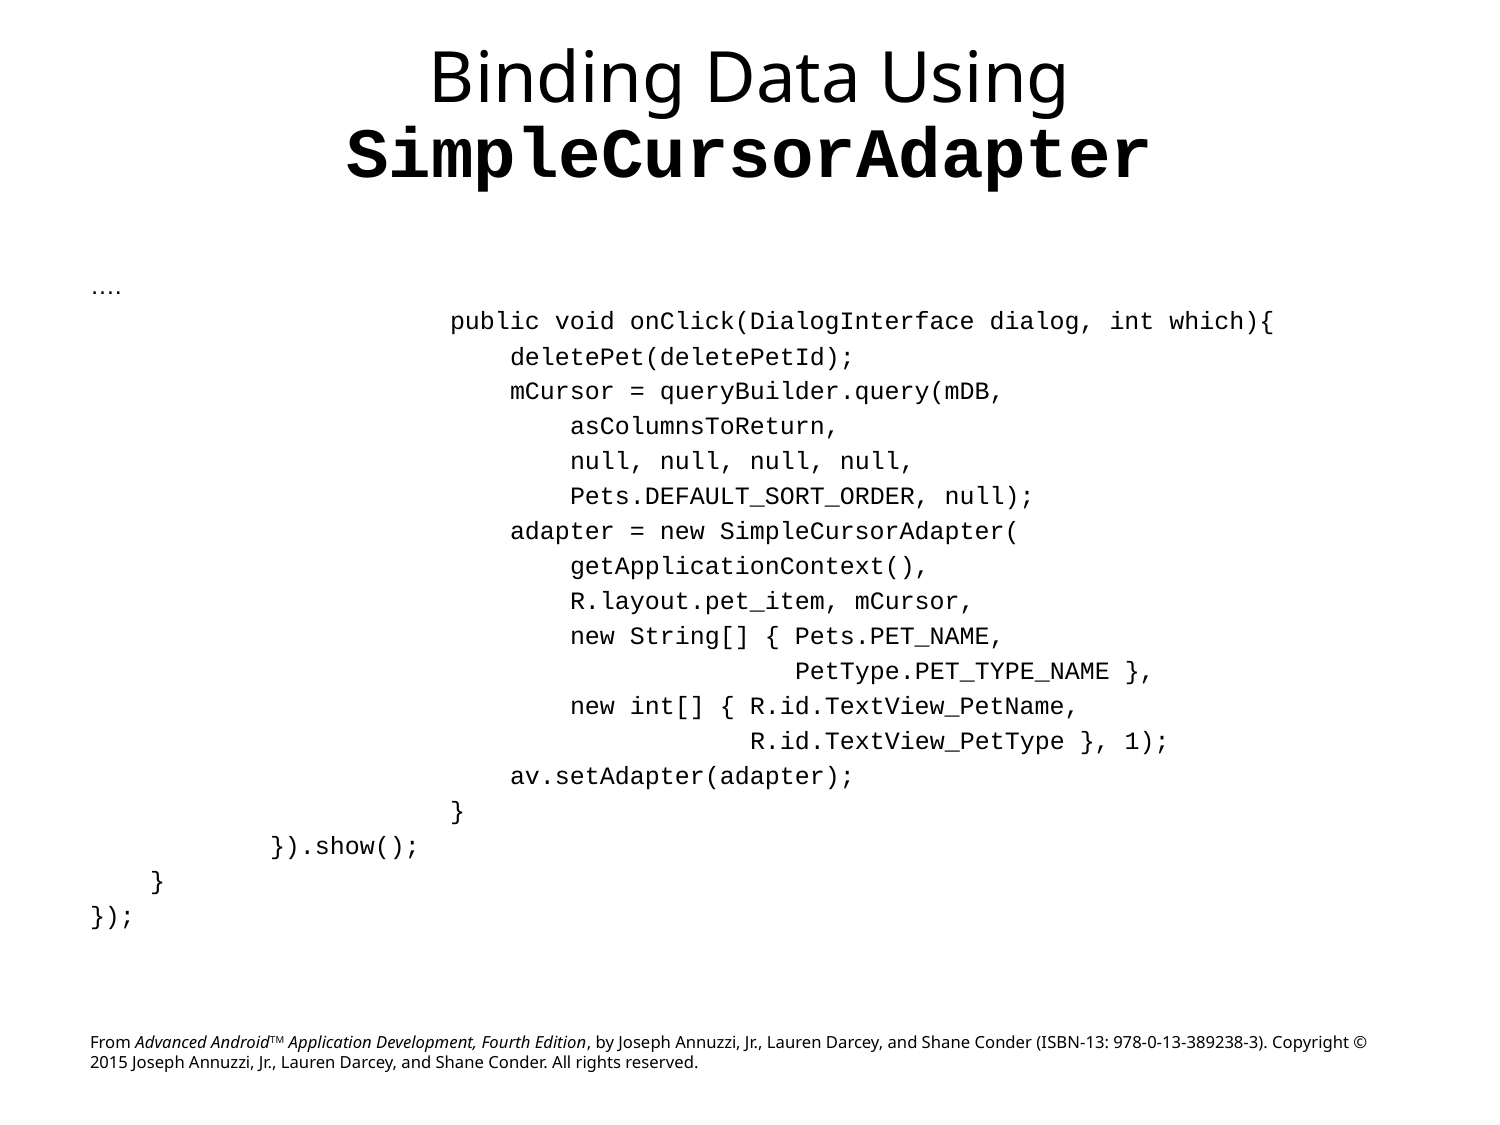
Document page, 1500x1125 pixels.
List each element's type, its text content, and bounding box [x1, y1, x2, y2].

title Binding Data Using SimpleCursorAdapter [75, 45, 1425, 188]
list …. public void onClick(DialogInterface dialog, int which){ deletePet(deletePetId); mCursor = queryBuilder.query(mDB, asColumnsToReturn, null, null, null, null, Pets.DEFAULT_SORT_ORDER, null); adapter = new SimpleCursorAdapter( getApplicationContext(), R.layout.pet_item, mCursor, new String[] { Pets.PET_NAME, PetType.PET_TYPE_NAME }, new int[] { R.id.TextView_PetName, R.id.TextView_PetType }, 1); av.setAdapter(adapter); } }).show(); } }); [75, 262, 1425, 1005]
footer From Advanced AndroidTM Application Development, Fourth Edition, by Joseph Annuzzi, Jr., Lauren Darcey, and Shane Conder (ISBN-13: 978-0-13-389238-3). Copyright © 2015 Joseph Annuzzi, Jr., Lauren Darcey, and Shane Conder. All rights reserved. [74, 1024, 1426, 1103]
